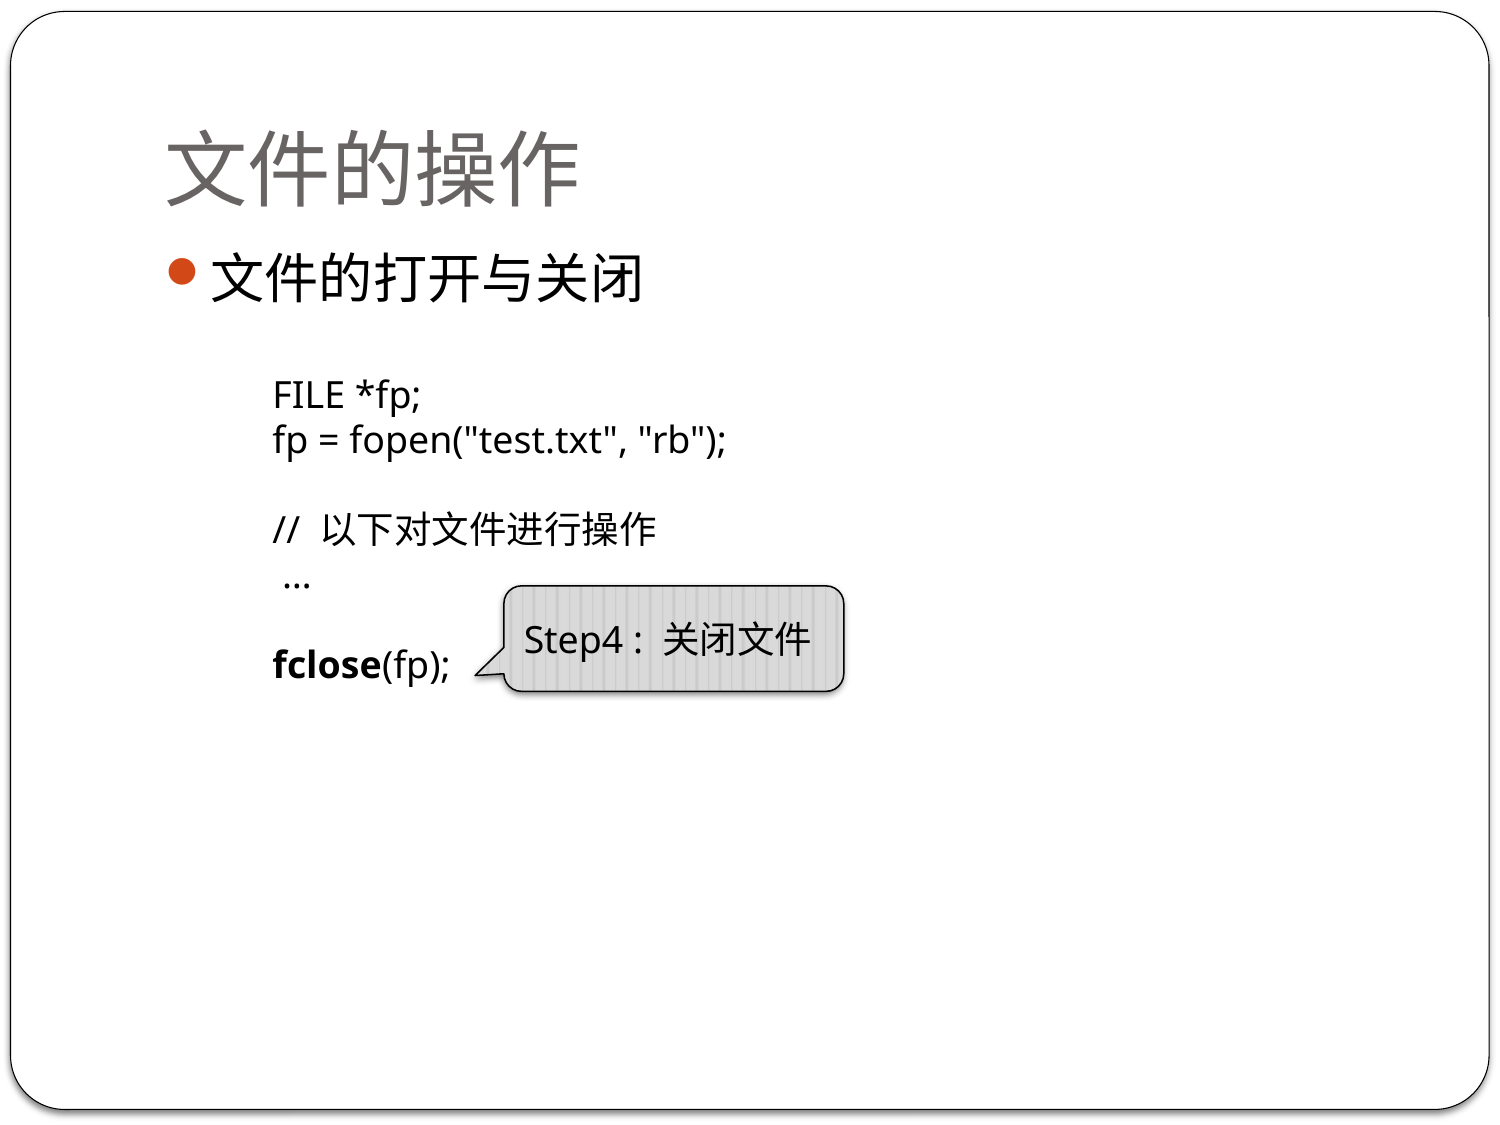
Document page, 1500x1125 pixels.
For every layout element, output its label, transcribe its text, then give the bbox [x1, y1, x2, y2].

text_box Step4 : 关闭文件 [474, 585, 845, 693]
title 文件的操作 [150, 45, 1425, 233]
text_box FILE *fp; fp = fopen("test.txt", "rb"); // 以下对文件进行操作 … fclose(fp); [257, 363, 1008, 693]
list 文件的打开与关闭 [150, 237, 1425, 446]
